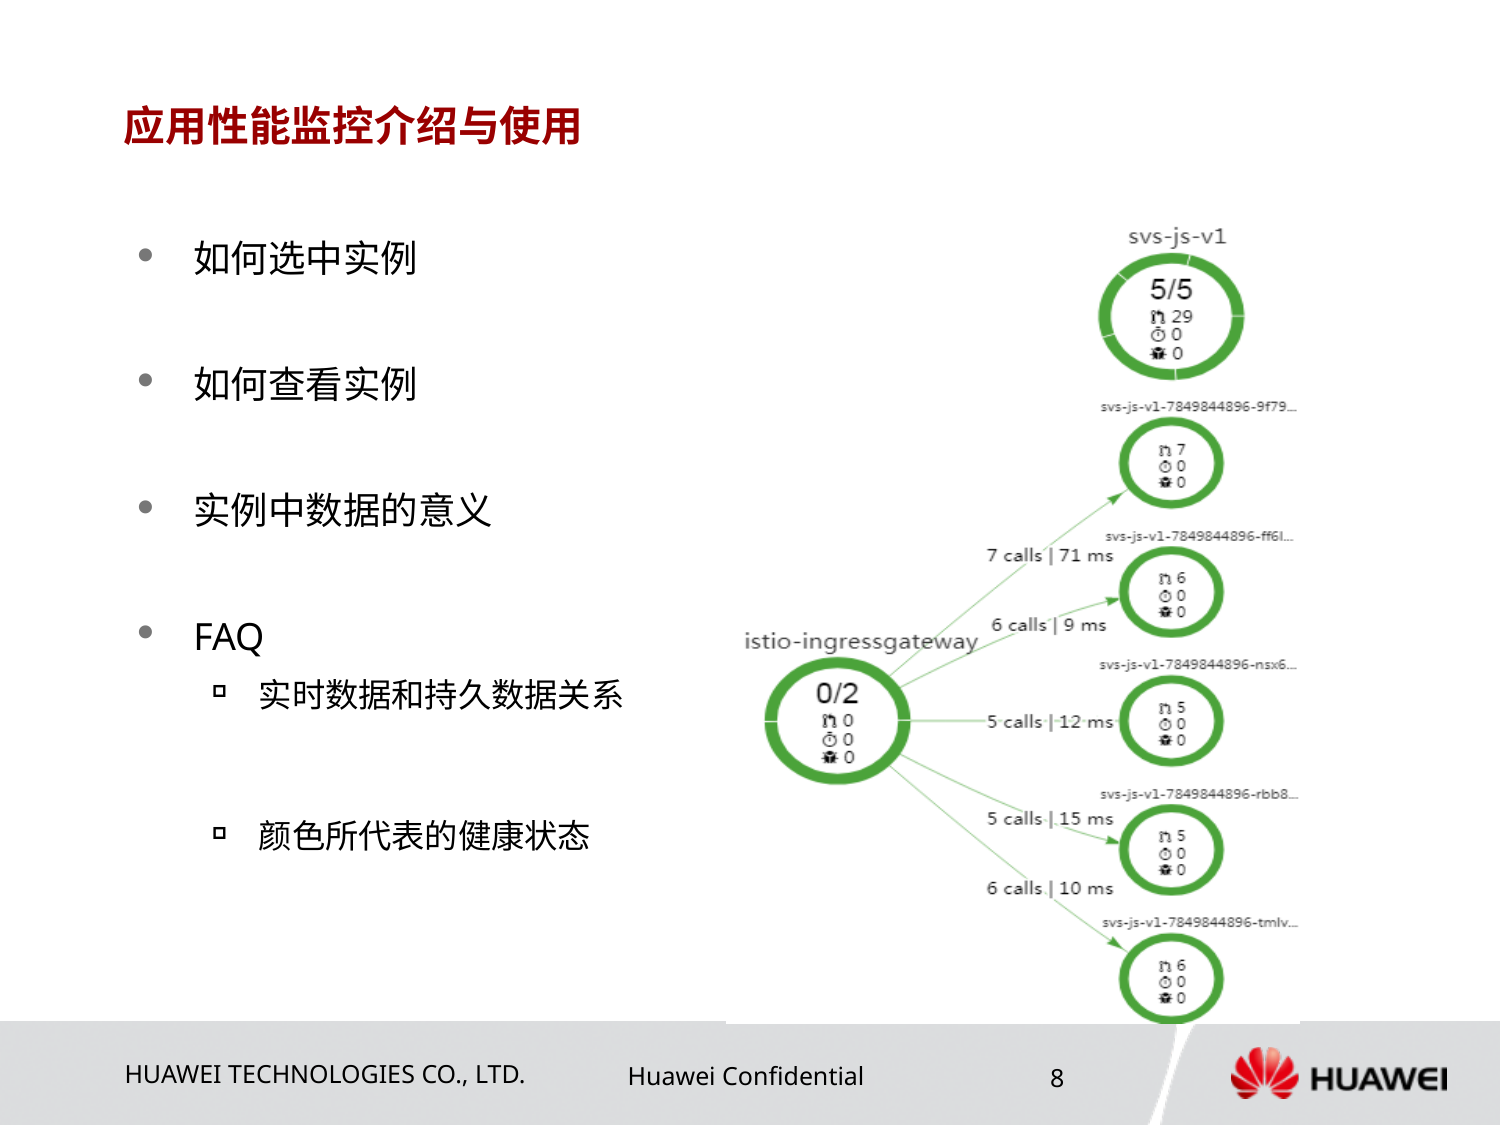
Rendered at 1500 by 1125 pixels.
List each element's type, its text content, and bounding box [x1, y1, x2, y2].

list 如何选中实例 如何查看实例 实例中数据的意义 FAQ 实时数据和持久数据关系 颜色所代表的健康状态 [123, 160, 727, 1024]
title 应用性能监控介绍与使用 [123, 53, 1376, 197]
picture [0, 219, 1500, 1125]
